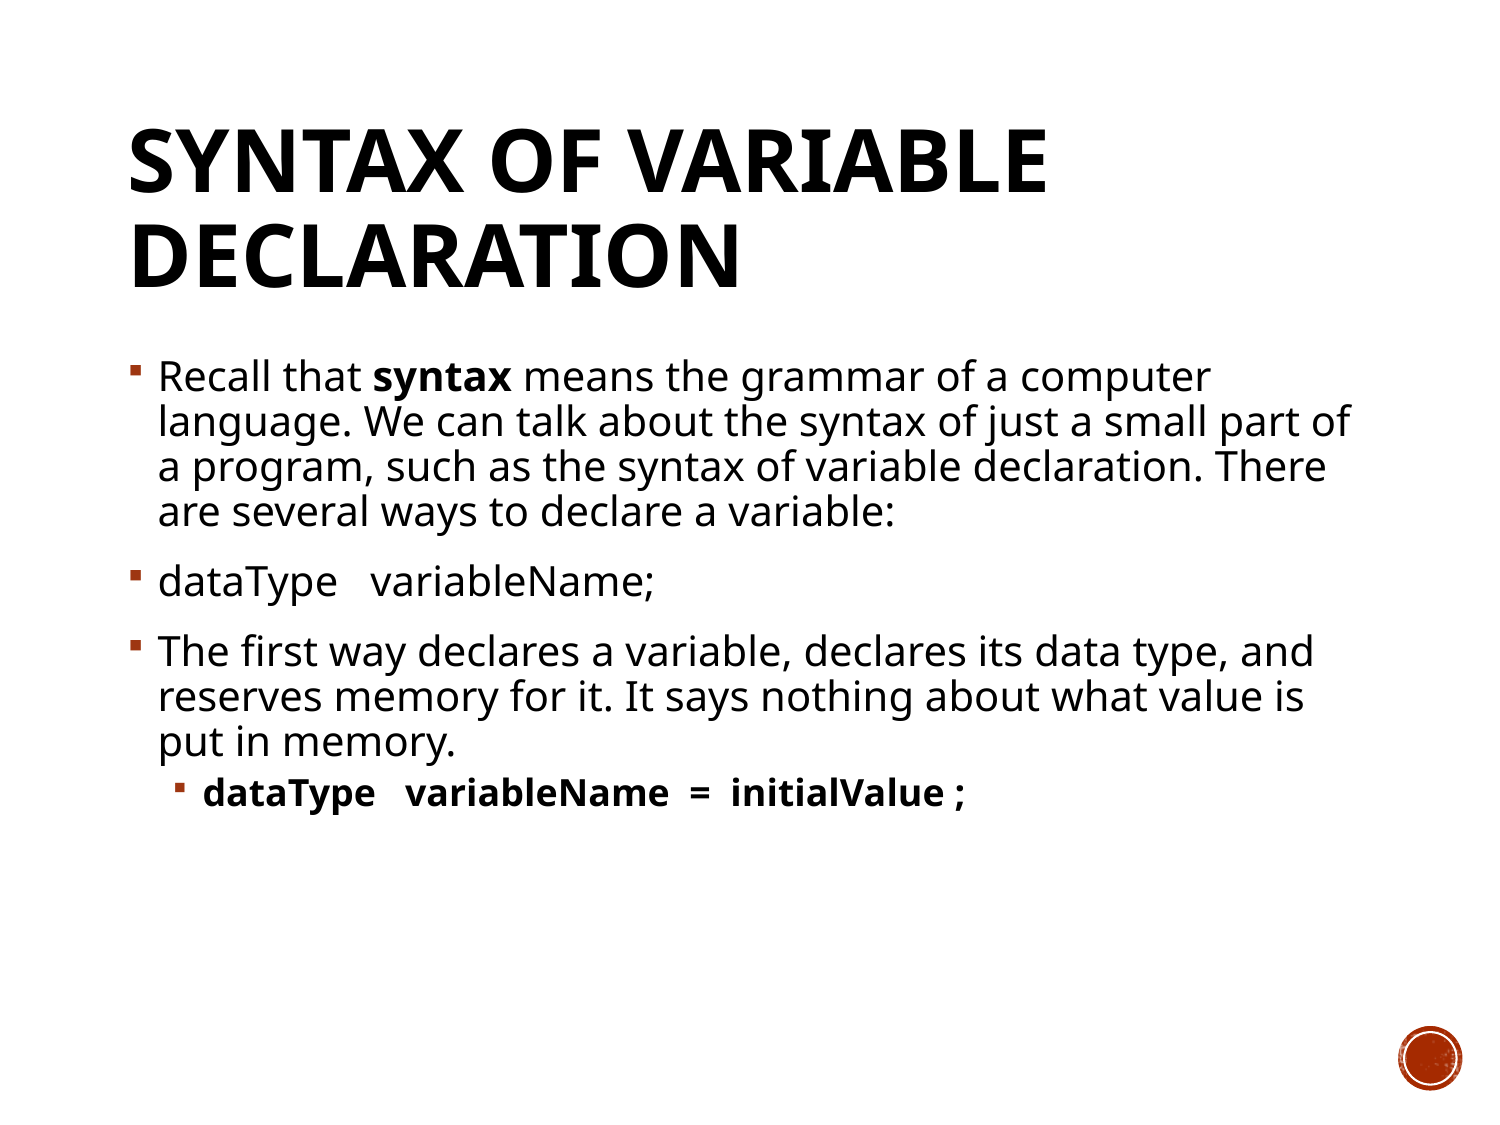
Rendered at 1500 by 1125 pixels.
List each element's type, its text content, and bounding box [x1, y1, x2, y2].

title Syntax of Variable Declaration [112, 79, 1388, 344]
list Recall that syntax means the grammar of a computer language. We can talk about the syntax of just a small part of a program, such as the syntax of variable declaration. There are several ways to declare a variable: dataType variableName; The first way declares a variable, declares its data type, and reserves memory for it. It says nothing about what value is put in memory. dataType variableName = initialValue ; [112, 348, 1388, 1013]
